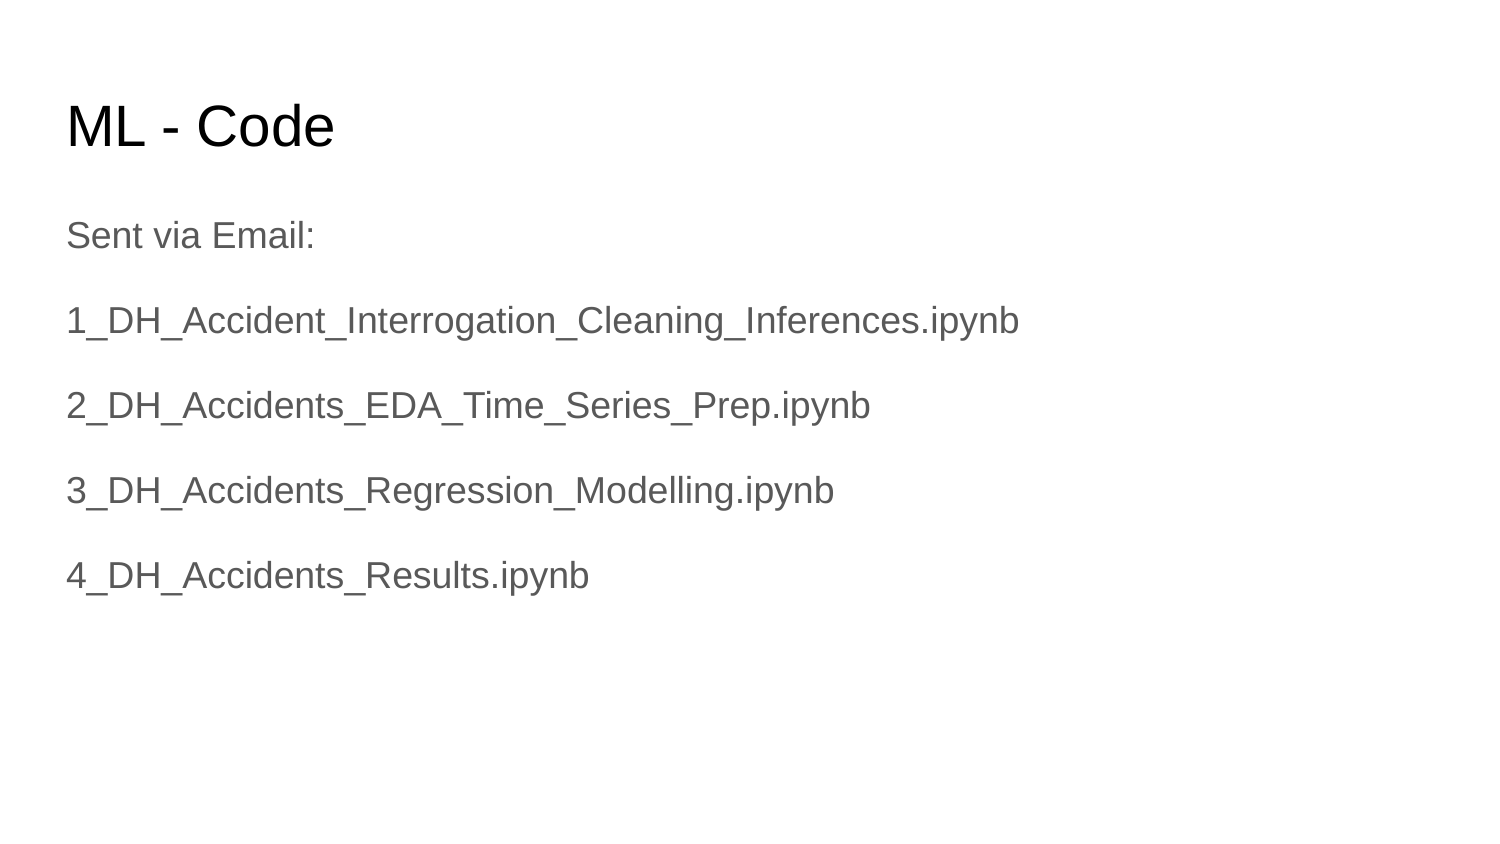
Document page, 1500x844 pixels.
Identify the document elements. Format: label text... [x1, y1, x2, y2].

list Sent via Email: 1_DH_Accident_Interrogation_Cleaning_Inferences.ipynb 2_DH_Accidents_EDA_Time_Series_Prep.ipynb 3_DH_Accidents_Regression_Modelling.ipynb 4_DH_Accidents_Results.ipynb [51, 189, 1449, 750]
title ML - Code [51, 72, 1449, 167]
